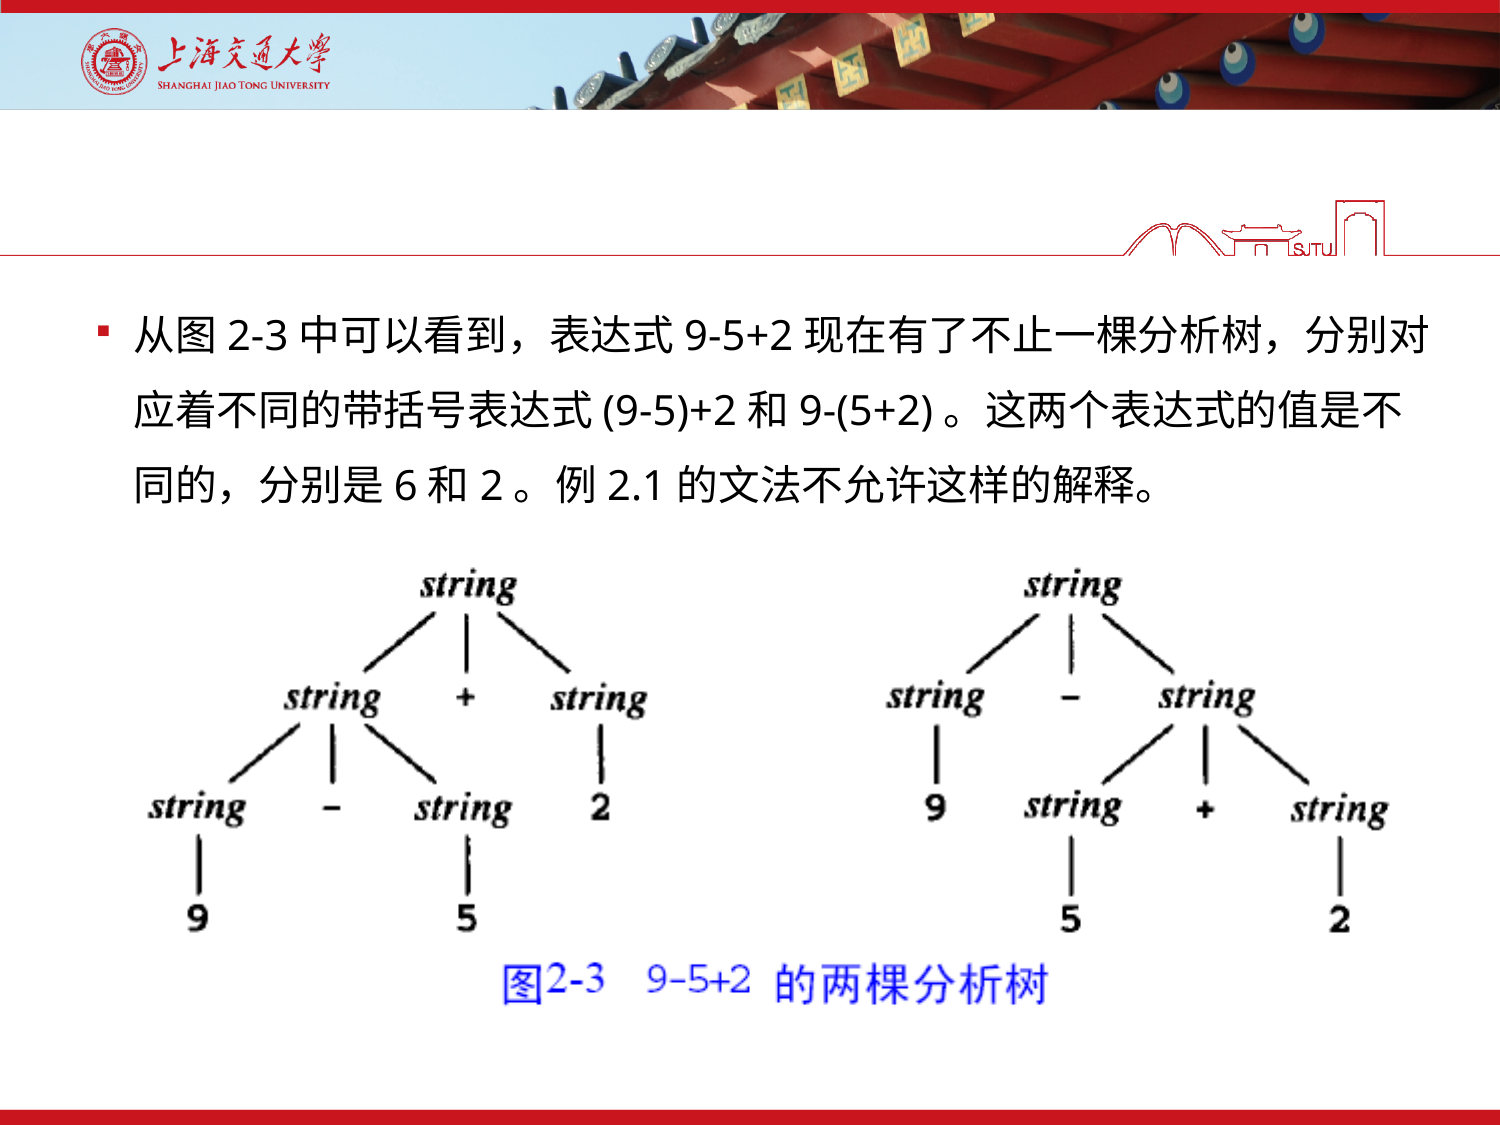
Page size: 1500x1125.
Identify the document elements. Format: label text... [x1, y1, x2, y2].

picture [0, 200, 1500, 256]
picture [112, 550, 1412, 1021]
picture [0, 0, 1500, 110]
list 从图2-3中可以看到，表达式9-5+2现在有了不止一棵分析树，分别对应着不同的带括号表达式(9-5)+2和9-(5+2)。这两个表达式的值是不同的，分别是6和2。例2.1的文法不允许这样的解释。 [81, 276, 1455, 1084]
